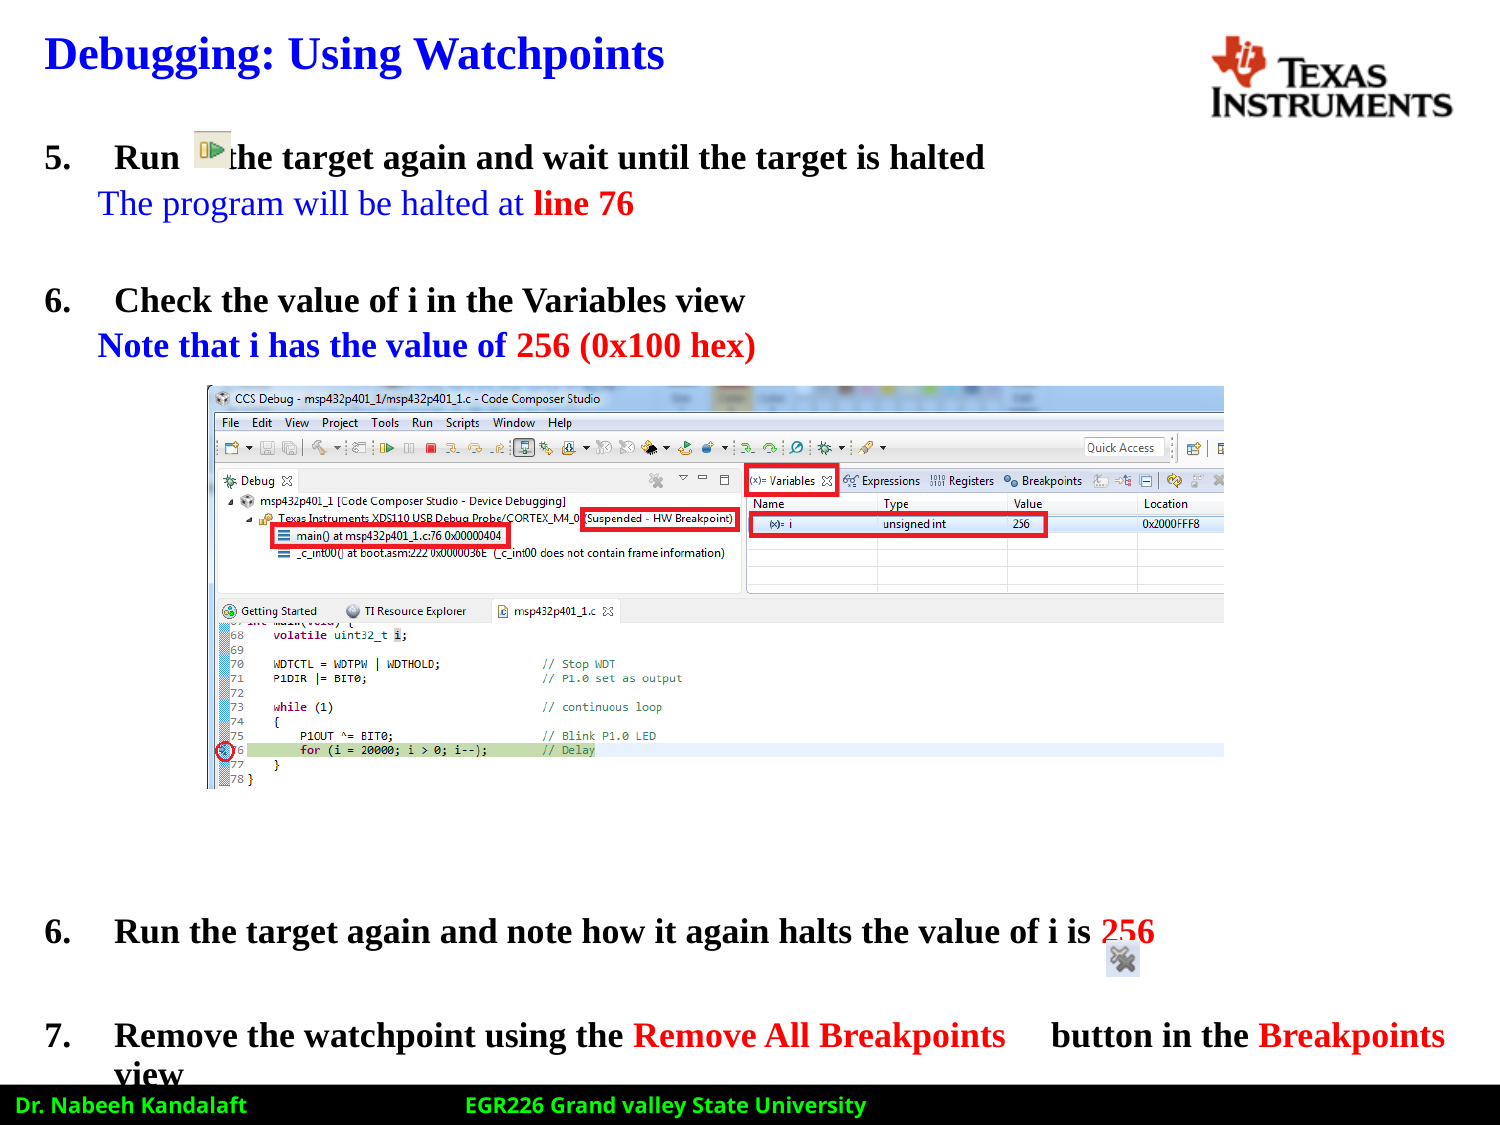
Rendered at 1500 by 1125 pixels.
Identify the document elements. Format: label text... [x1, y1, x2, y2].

picture [207, 385, 1224, 789]
picture [1106, 940, 1140, 977]
list Run the target again and wait until the target is halted The program will be halted at line 76 Check the value of i in the Variables view Note that i has the value of 256 (0x100 hex) Run the target again and note how it again halts the value of i is 256 Remove the watchpoint using the Remove All Breakpoints button in the Breakpoints view [29, 131, 1500, 1084]
picture [194, 131, 231, 168]
picture [1198, 24, 1466, 158]
text_box Dr. Nabeeh Kandalaft EGR226 Grand valley State University [0, 1084, 1500, 1125]
title Debugging: Using Watchpoints [29, 21, 1324, 88]
